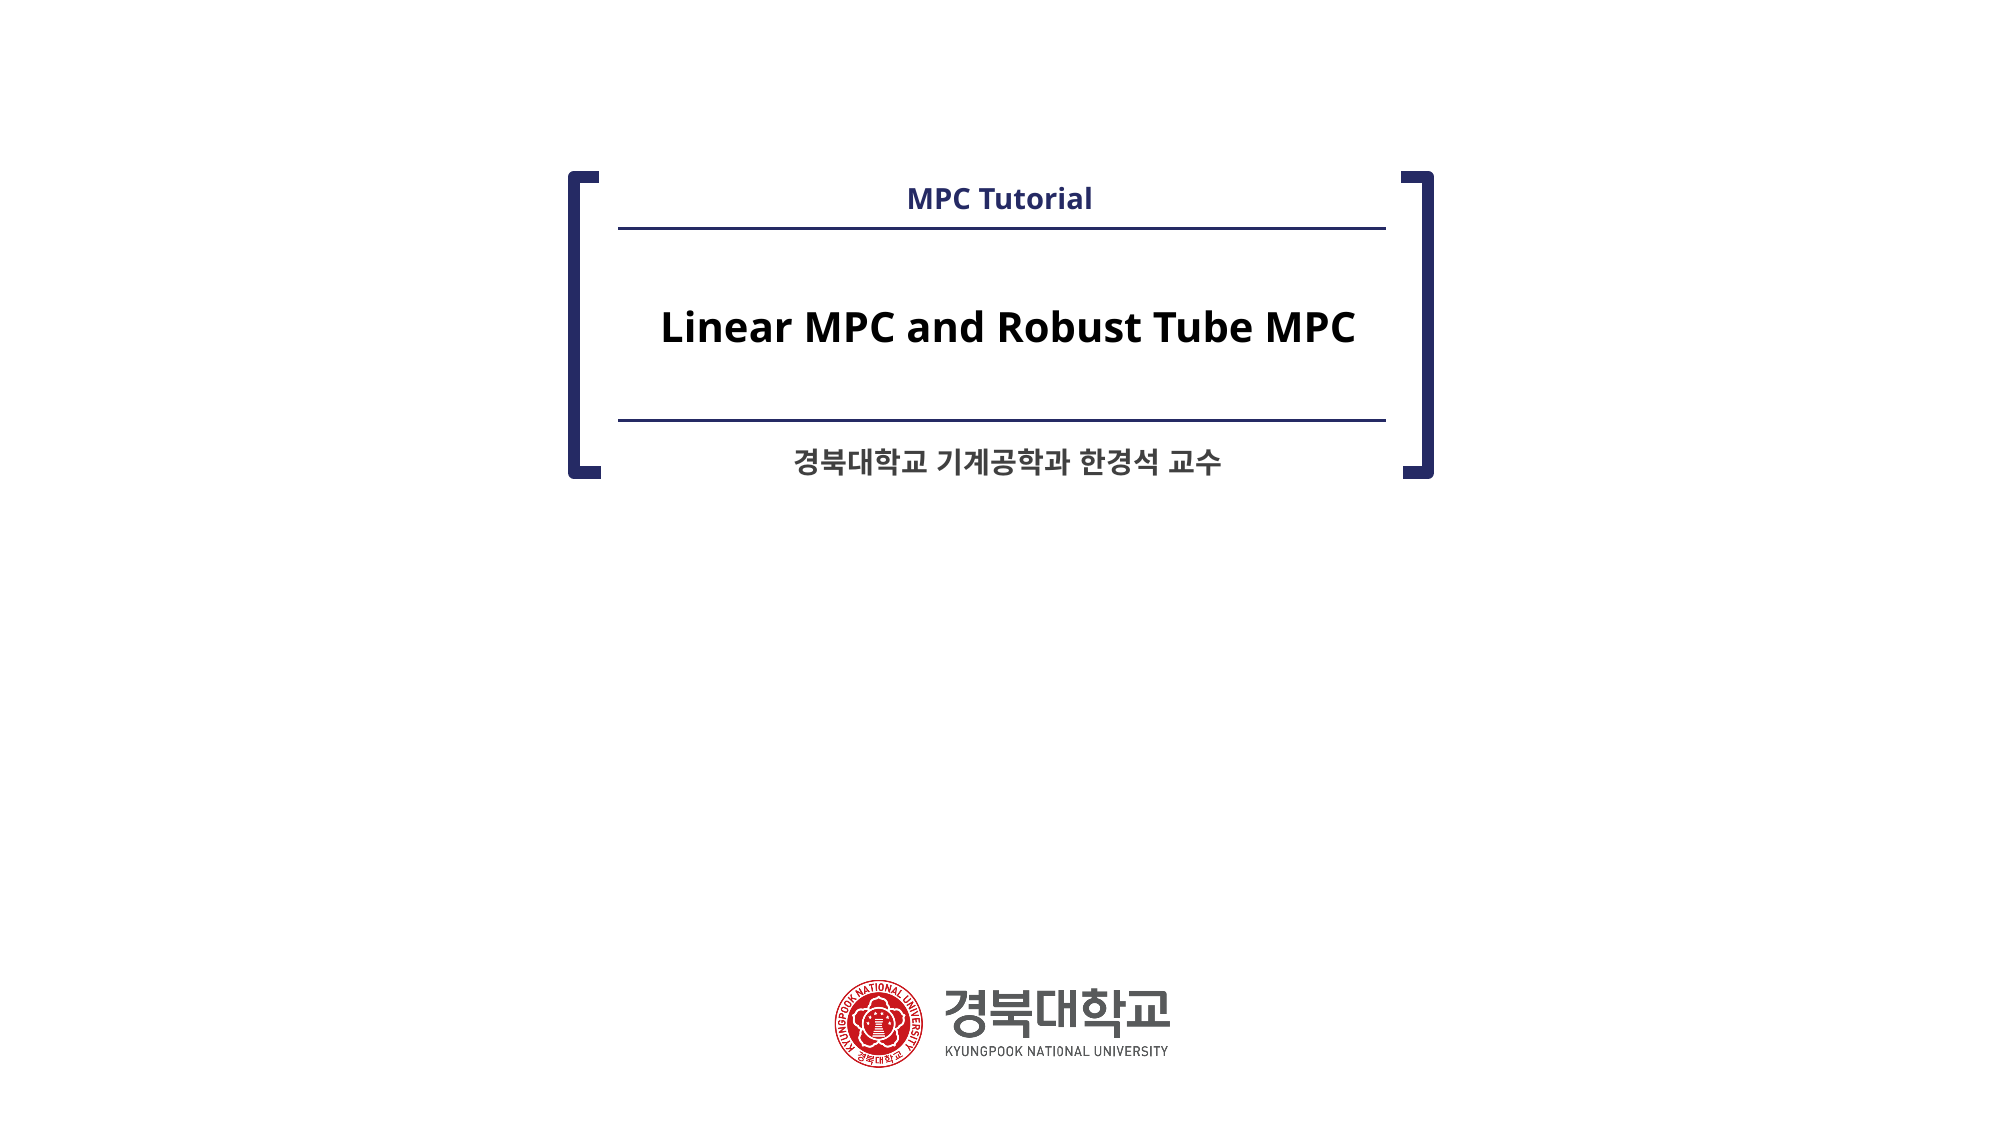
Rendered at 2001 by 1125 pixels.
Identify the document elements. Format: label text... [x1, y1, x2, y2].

picture [833, 979, 1171, 1069]
text_box 경북대학교 기계공학과 한경석 교수 [580, 437, 1437, 487]
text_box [571, 155, 1429, 473]
